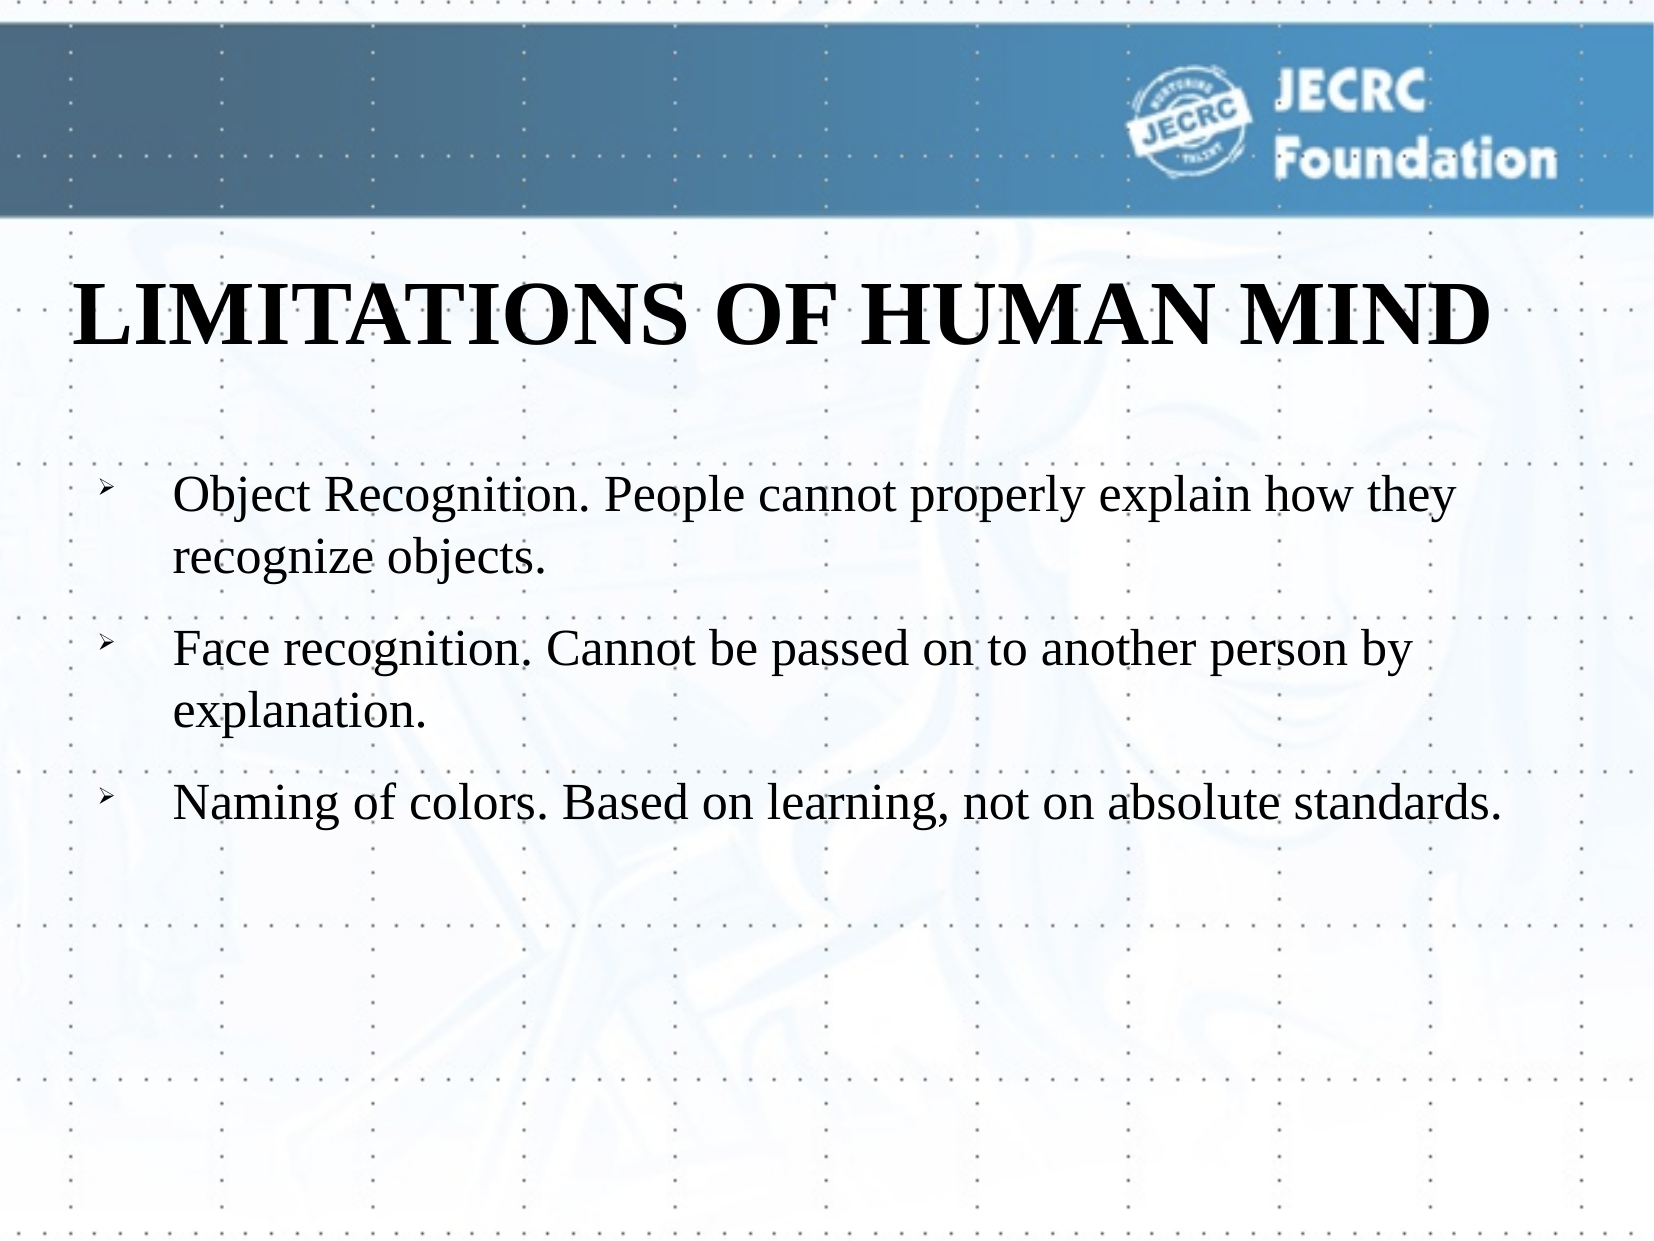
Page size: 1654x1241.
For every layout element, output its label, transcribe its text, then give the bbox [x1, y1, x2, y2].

list Object Recognition. People cannot properly explain how they recognize objects. Face recognition. Cannot be passed on to another person by explanation. Naming of colors. Based on learning, not on absolute standards. [82, 451, 1572, 1108]
title LIMITATIONS OF HUMAN MIND [39, 245, 1528, 452]
